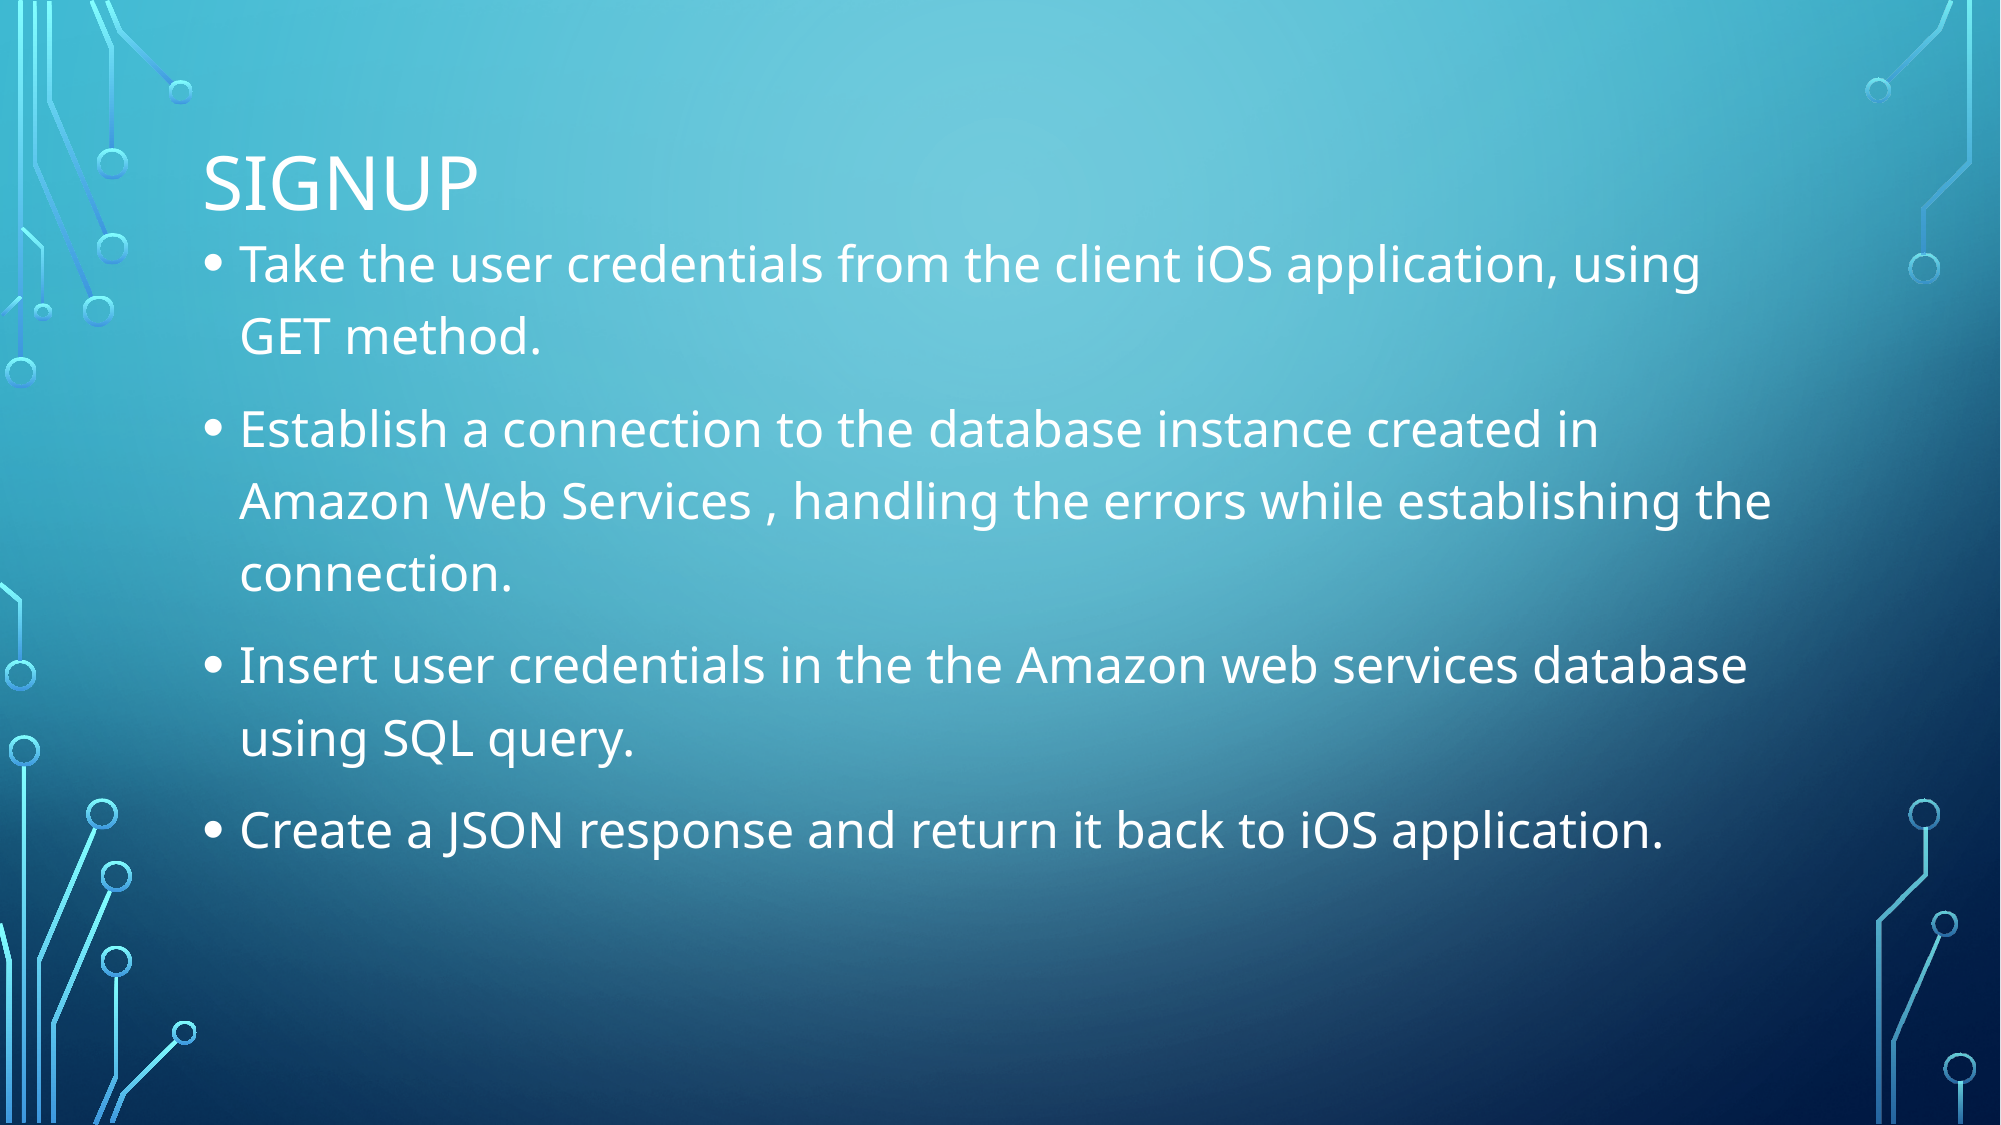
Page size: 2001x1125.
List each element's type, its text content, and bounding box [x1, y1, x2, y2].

list Take the user credentials from the client iOS application, using GET method. Establish a connection to the database instance created in Amazon Web Services , handling the errors while establishing the connection. Insert user credentials in the the Amazon web services database using SQL query. Create a JSON response and return it back to iOS application. [187, 212, 1813, 950]
title Signup [187, 101, 1813, 212]
